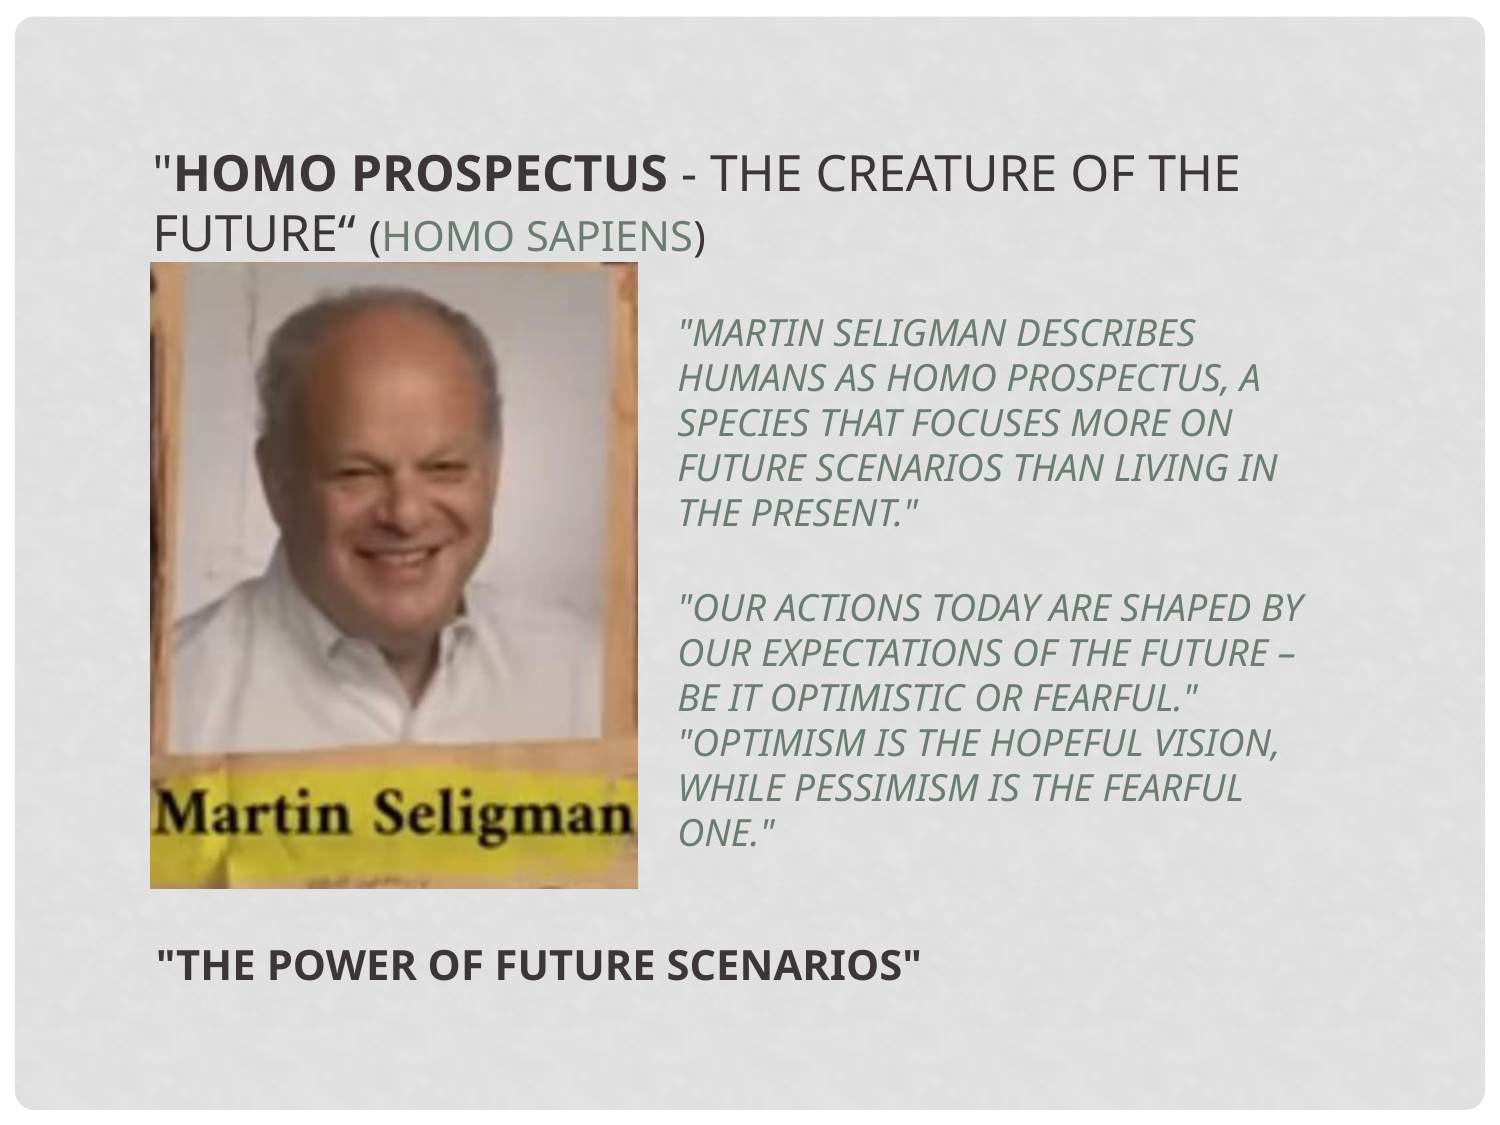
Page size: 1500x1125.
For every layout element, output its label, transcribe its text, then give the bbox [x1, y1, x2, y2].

text_box "The Power of Future Scenarios" [140, 912, 1088, 1016]
text_box "Our actions today are shaped by our expectations of the future – be it optimistic or fearful." "Optimism is the hopeful vision, while pessimism is the fearful one." [662, 587, 1363, 850]
text_box "Homo Prospectus - The Creature of the Future“ (Homo Sapiens) [137, 149, 1438, 254]
text_box "Martin Seligman describes humans as Homo Prospectus, a species that focuses more on future scenarios than living in the present." [662, 312, 1363, 575]
picture [149, 262, 638, 890]
